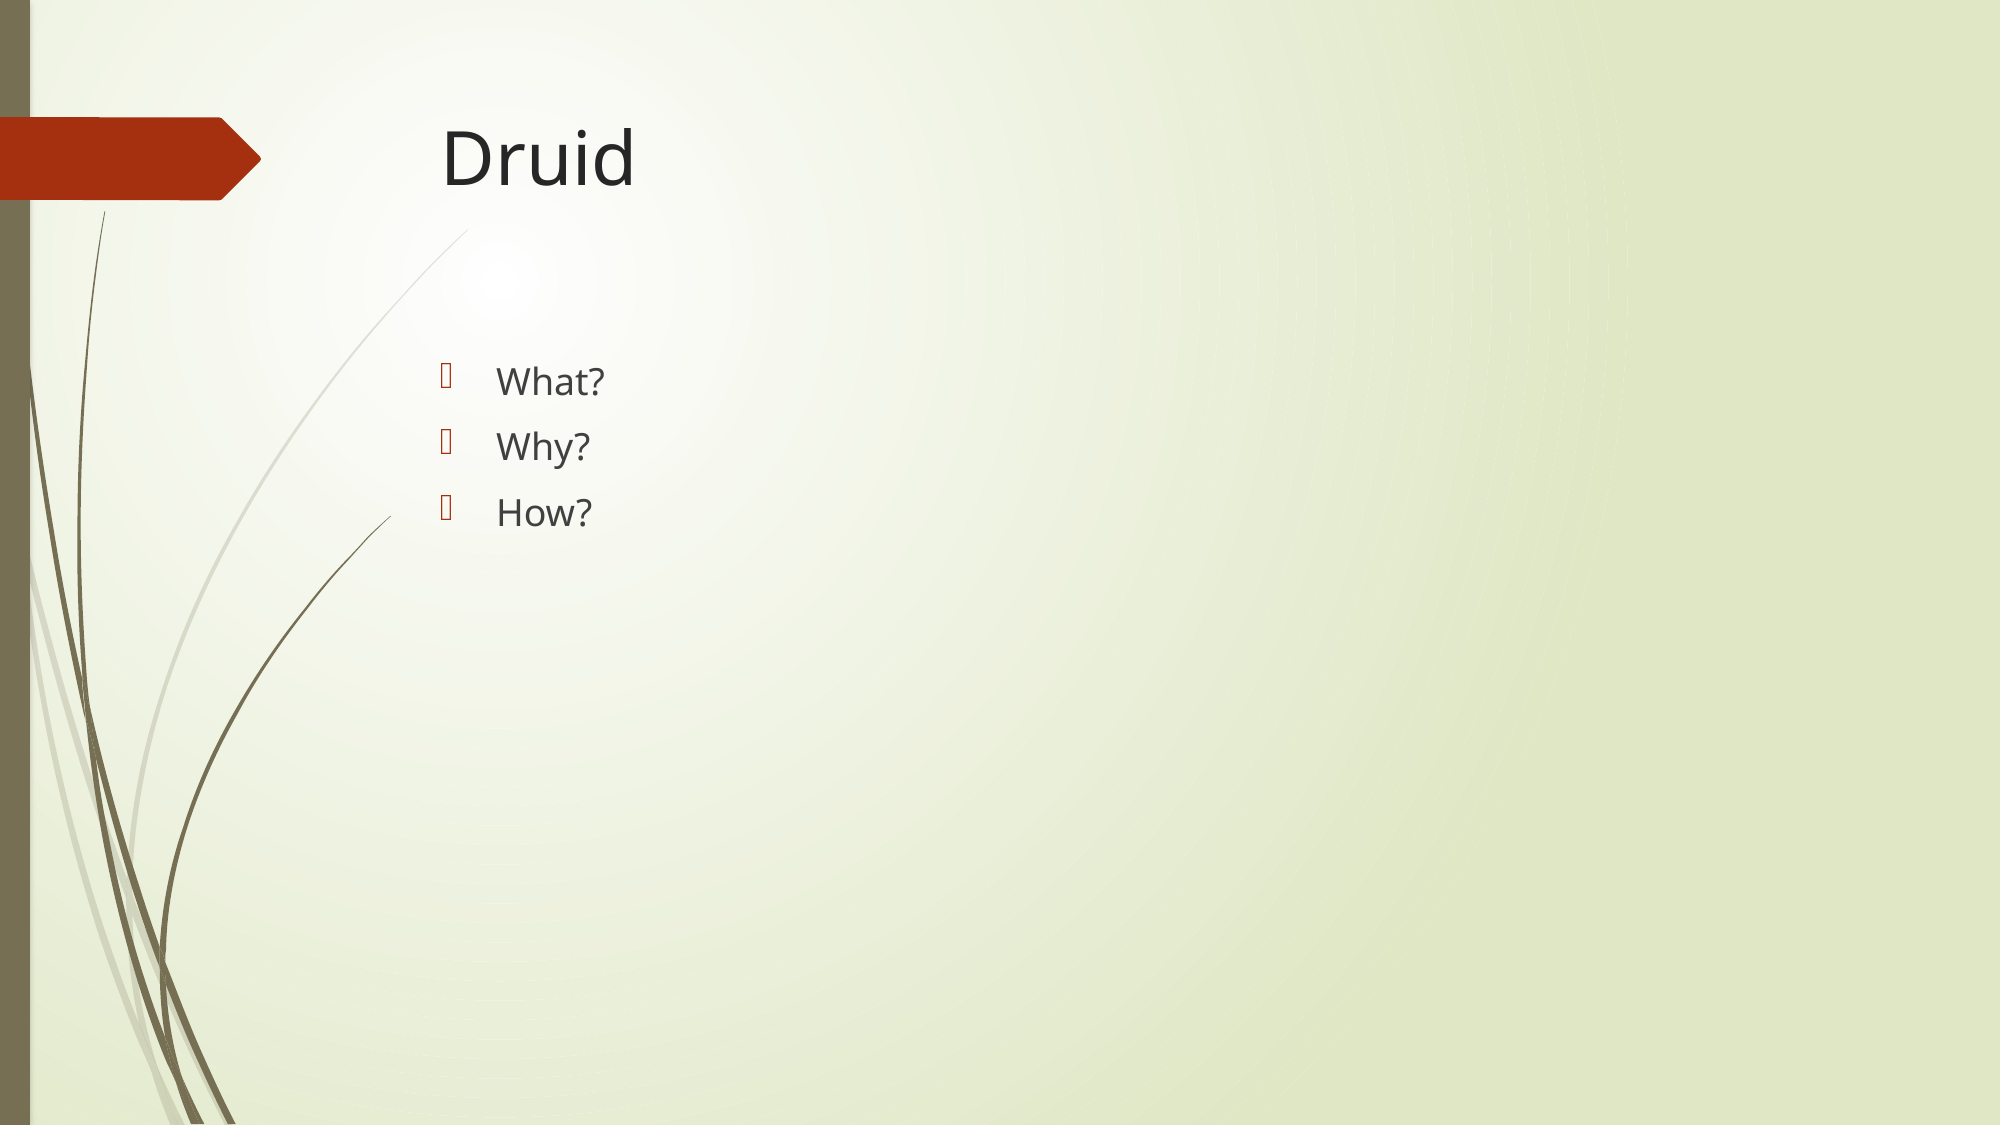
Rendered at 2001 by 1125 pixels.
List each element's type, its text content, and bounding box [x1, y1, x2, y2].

title Druid [425, 102, 1888, 313]
list What? Why? How? [424, 350, 1888, 970]
